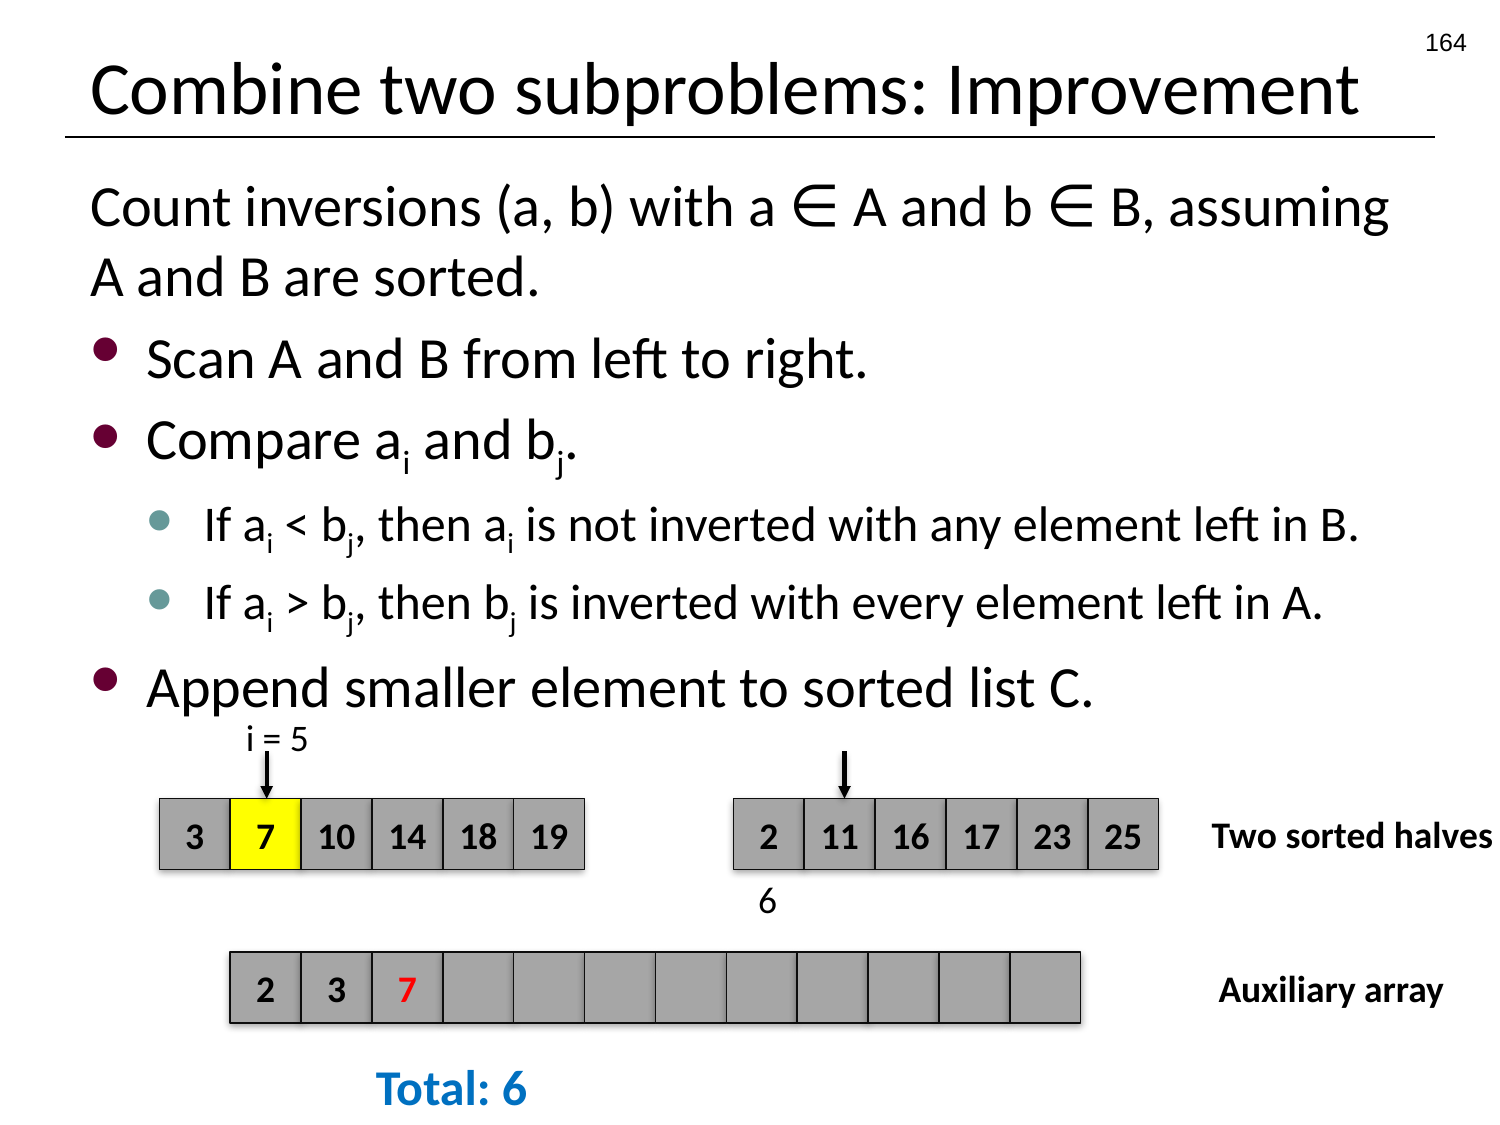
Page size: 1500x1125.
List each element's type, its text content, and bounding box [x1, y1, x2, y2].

text_box 2 [229, 951, 300, 1024]
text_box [159, 798, 585, 870]
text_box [733, 798, 1159, 870]
text_box 6 [743, 877, 793, 929]
text_box [938, 951, 1009, 1024]
text_box Two sorted halves [1196, 804, 1500, 864]
text_box 3 [300, 951, 371, 1024]
list Count inversions (a, b) with a ∈ A and b ∈ B, assuming A and B are sorted. Scan A and B from left to right. Compare ai and bj. If ai < bj, then ai is not inverted with any element left in B. If ai > bj, then bj is inverted with every element left in A. Append smaller element to sorted list C. [75, 160, 1425, 1094]
text_box Total: 6 [361, 1047, 1412, 1123]
text_box [1009, 951, 1081, 1024]
text_box [726, 951, 796, 1024]
title Combine two subproblems: Improvement [75, 20, 1500, 138]
text_box [655, 951, 726, 1024]
slide_number 164 [1131, 18, 1483, 62]
text_box [867, 951, 938, 1024]
text_box [513, 951, 584, 1024]
text_box 7 [371, 951, 442, 1024]
text_box Auxiliary array [1203, 957, 1460, 1018]
text_box [796, 951, 867, 1024]
text_box i = 5 [231, 706, 324, 766]
text_box [584, 951, 655, 1024]
text_box [442, 951, 513, 1024]
